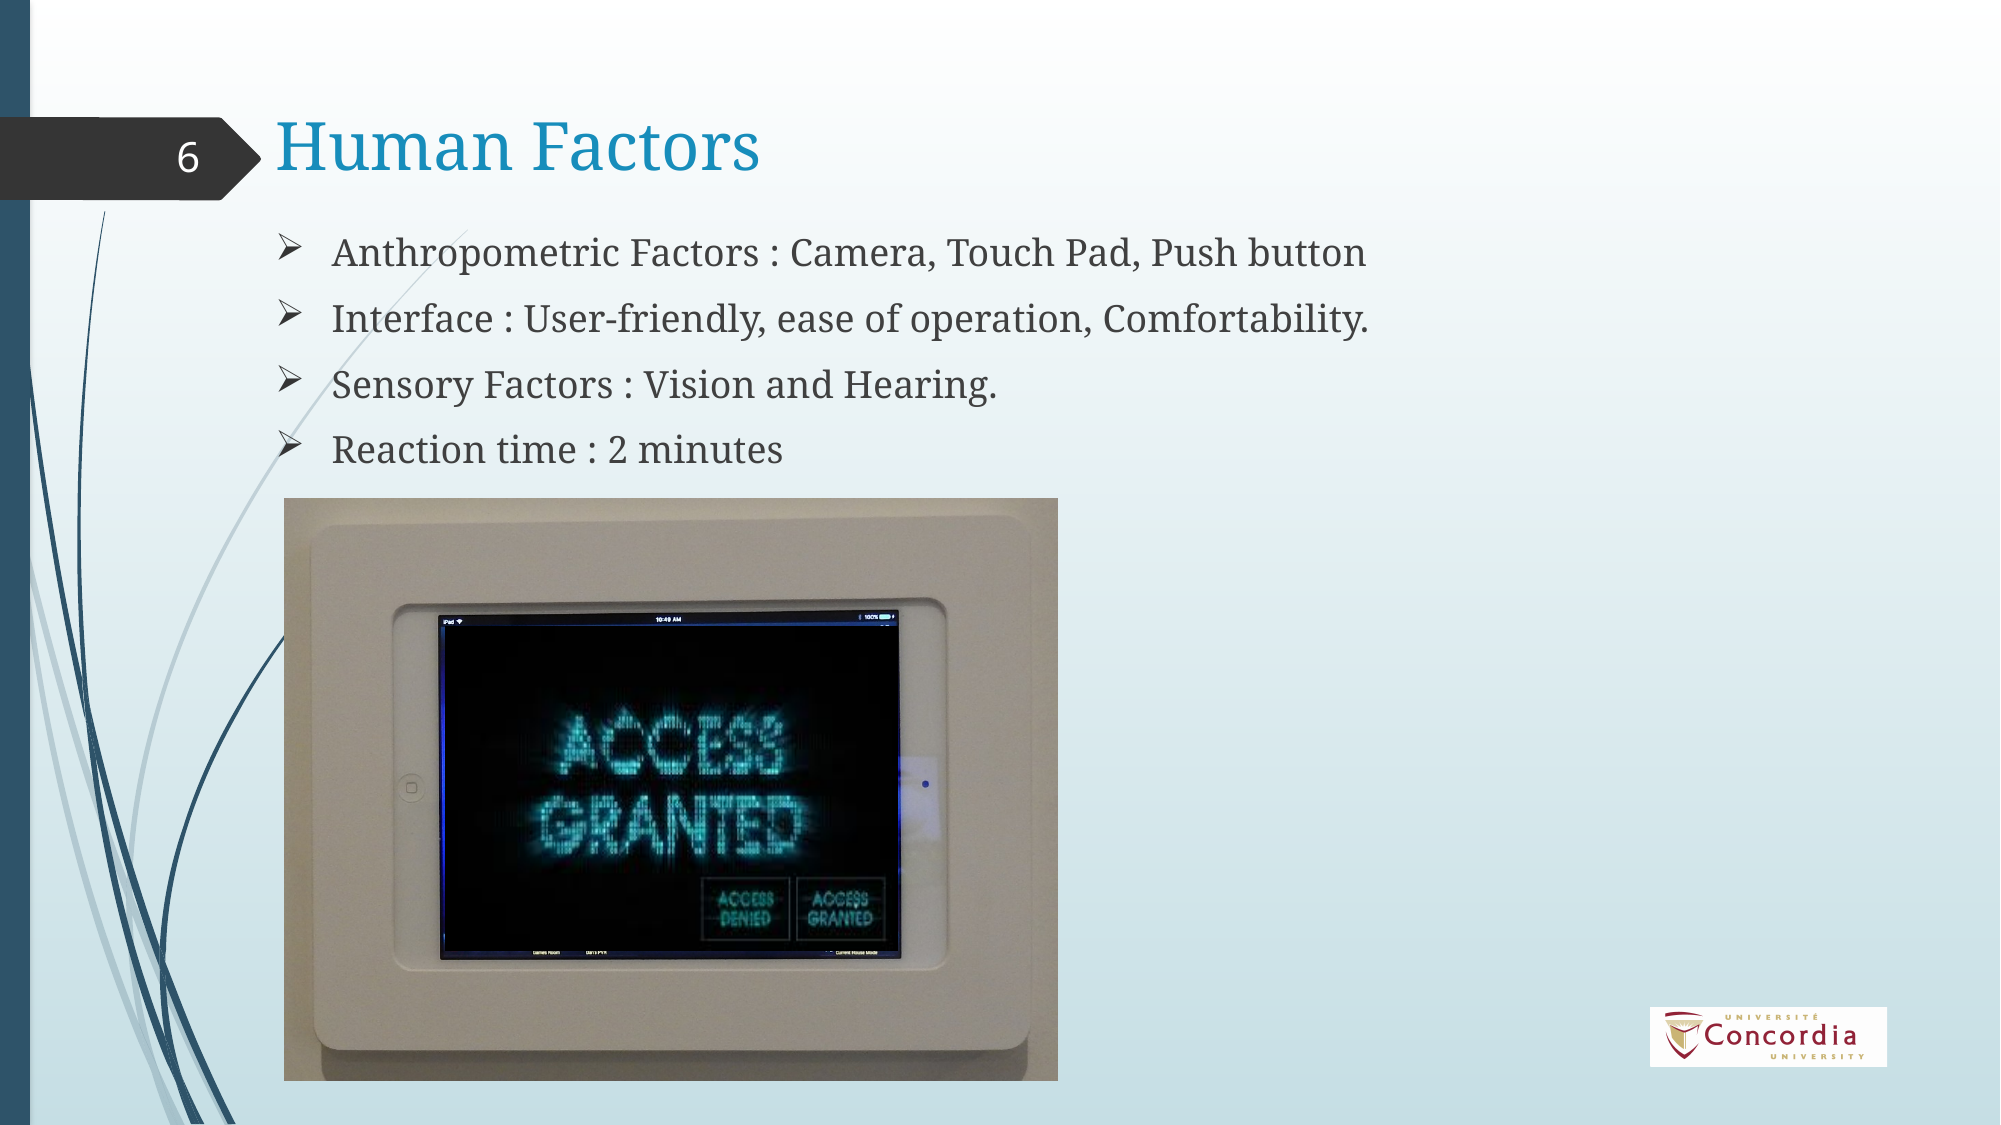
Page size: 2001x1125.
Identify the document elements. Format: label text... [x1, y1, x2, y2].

picture [1650, 1007, 1888, 1067]
list Anthropometric Factors : Camera, Touch Pad, Push button Interface : User-friendly, ease of operation, Comfortability. Sensory Factors : Vision and Hearing. Reaction time : 2 minutes [260, 221, 1723, 1042]
slide_number 6 [87, 129, 216, 190]
title Human Factors [260, 95, 1723, 221]
picture [284, 498, 1058, 1081]
